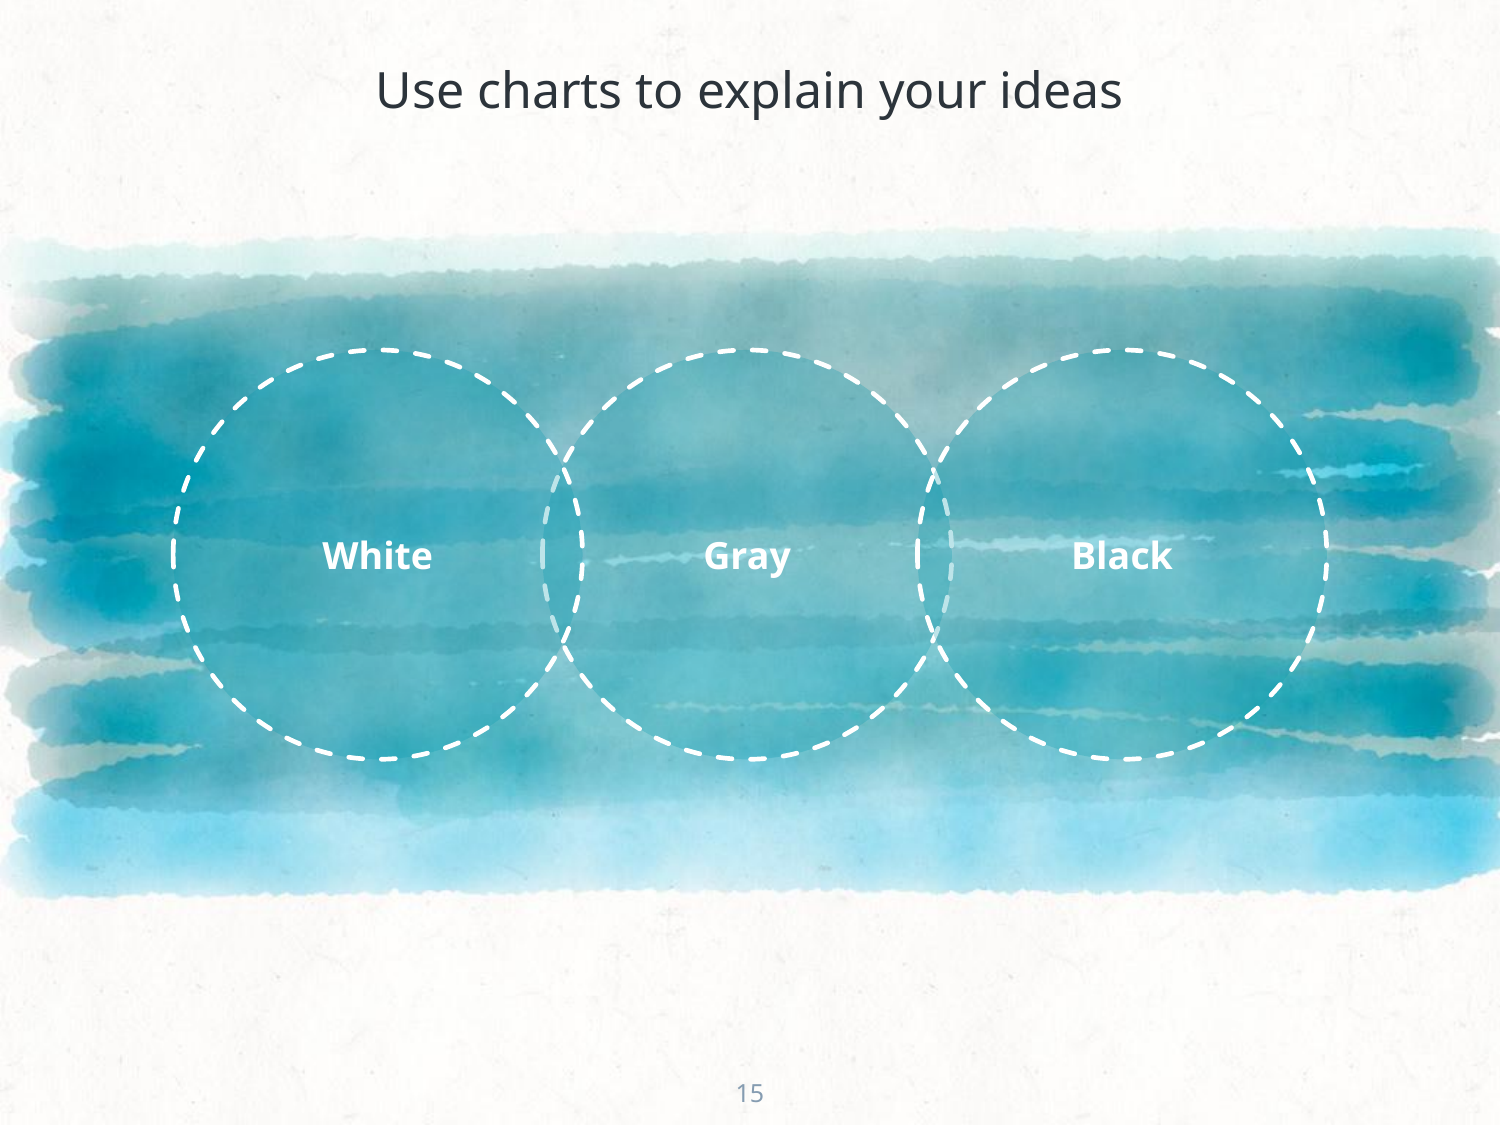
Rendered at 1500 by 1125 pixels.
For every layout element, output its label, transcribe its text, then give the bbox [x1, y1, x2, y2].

slide_number 15 [705, 1062, 795, 1125]
text_box White [173, 349, 583, 760]
text_box Black [917, 349, 1327, 760]
text_box Gray [562, 349, 935, 760]
title Use charts to explain your ideas [75, 0, 1425, 183]
picture [0, 0, 1500, 1125]
